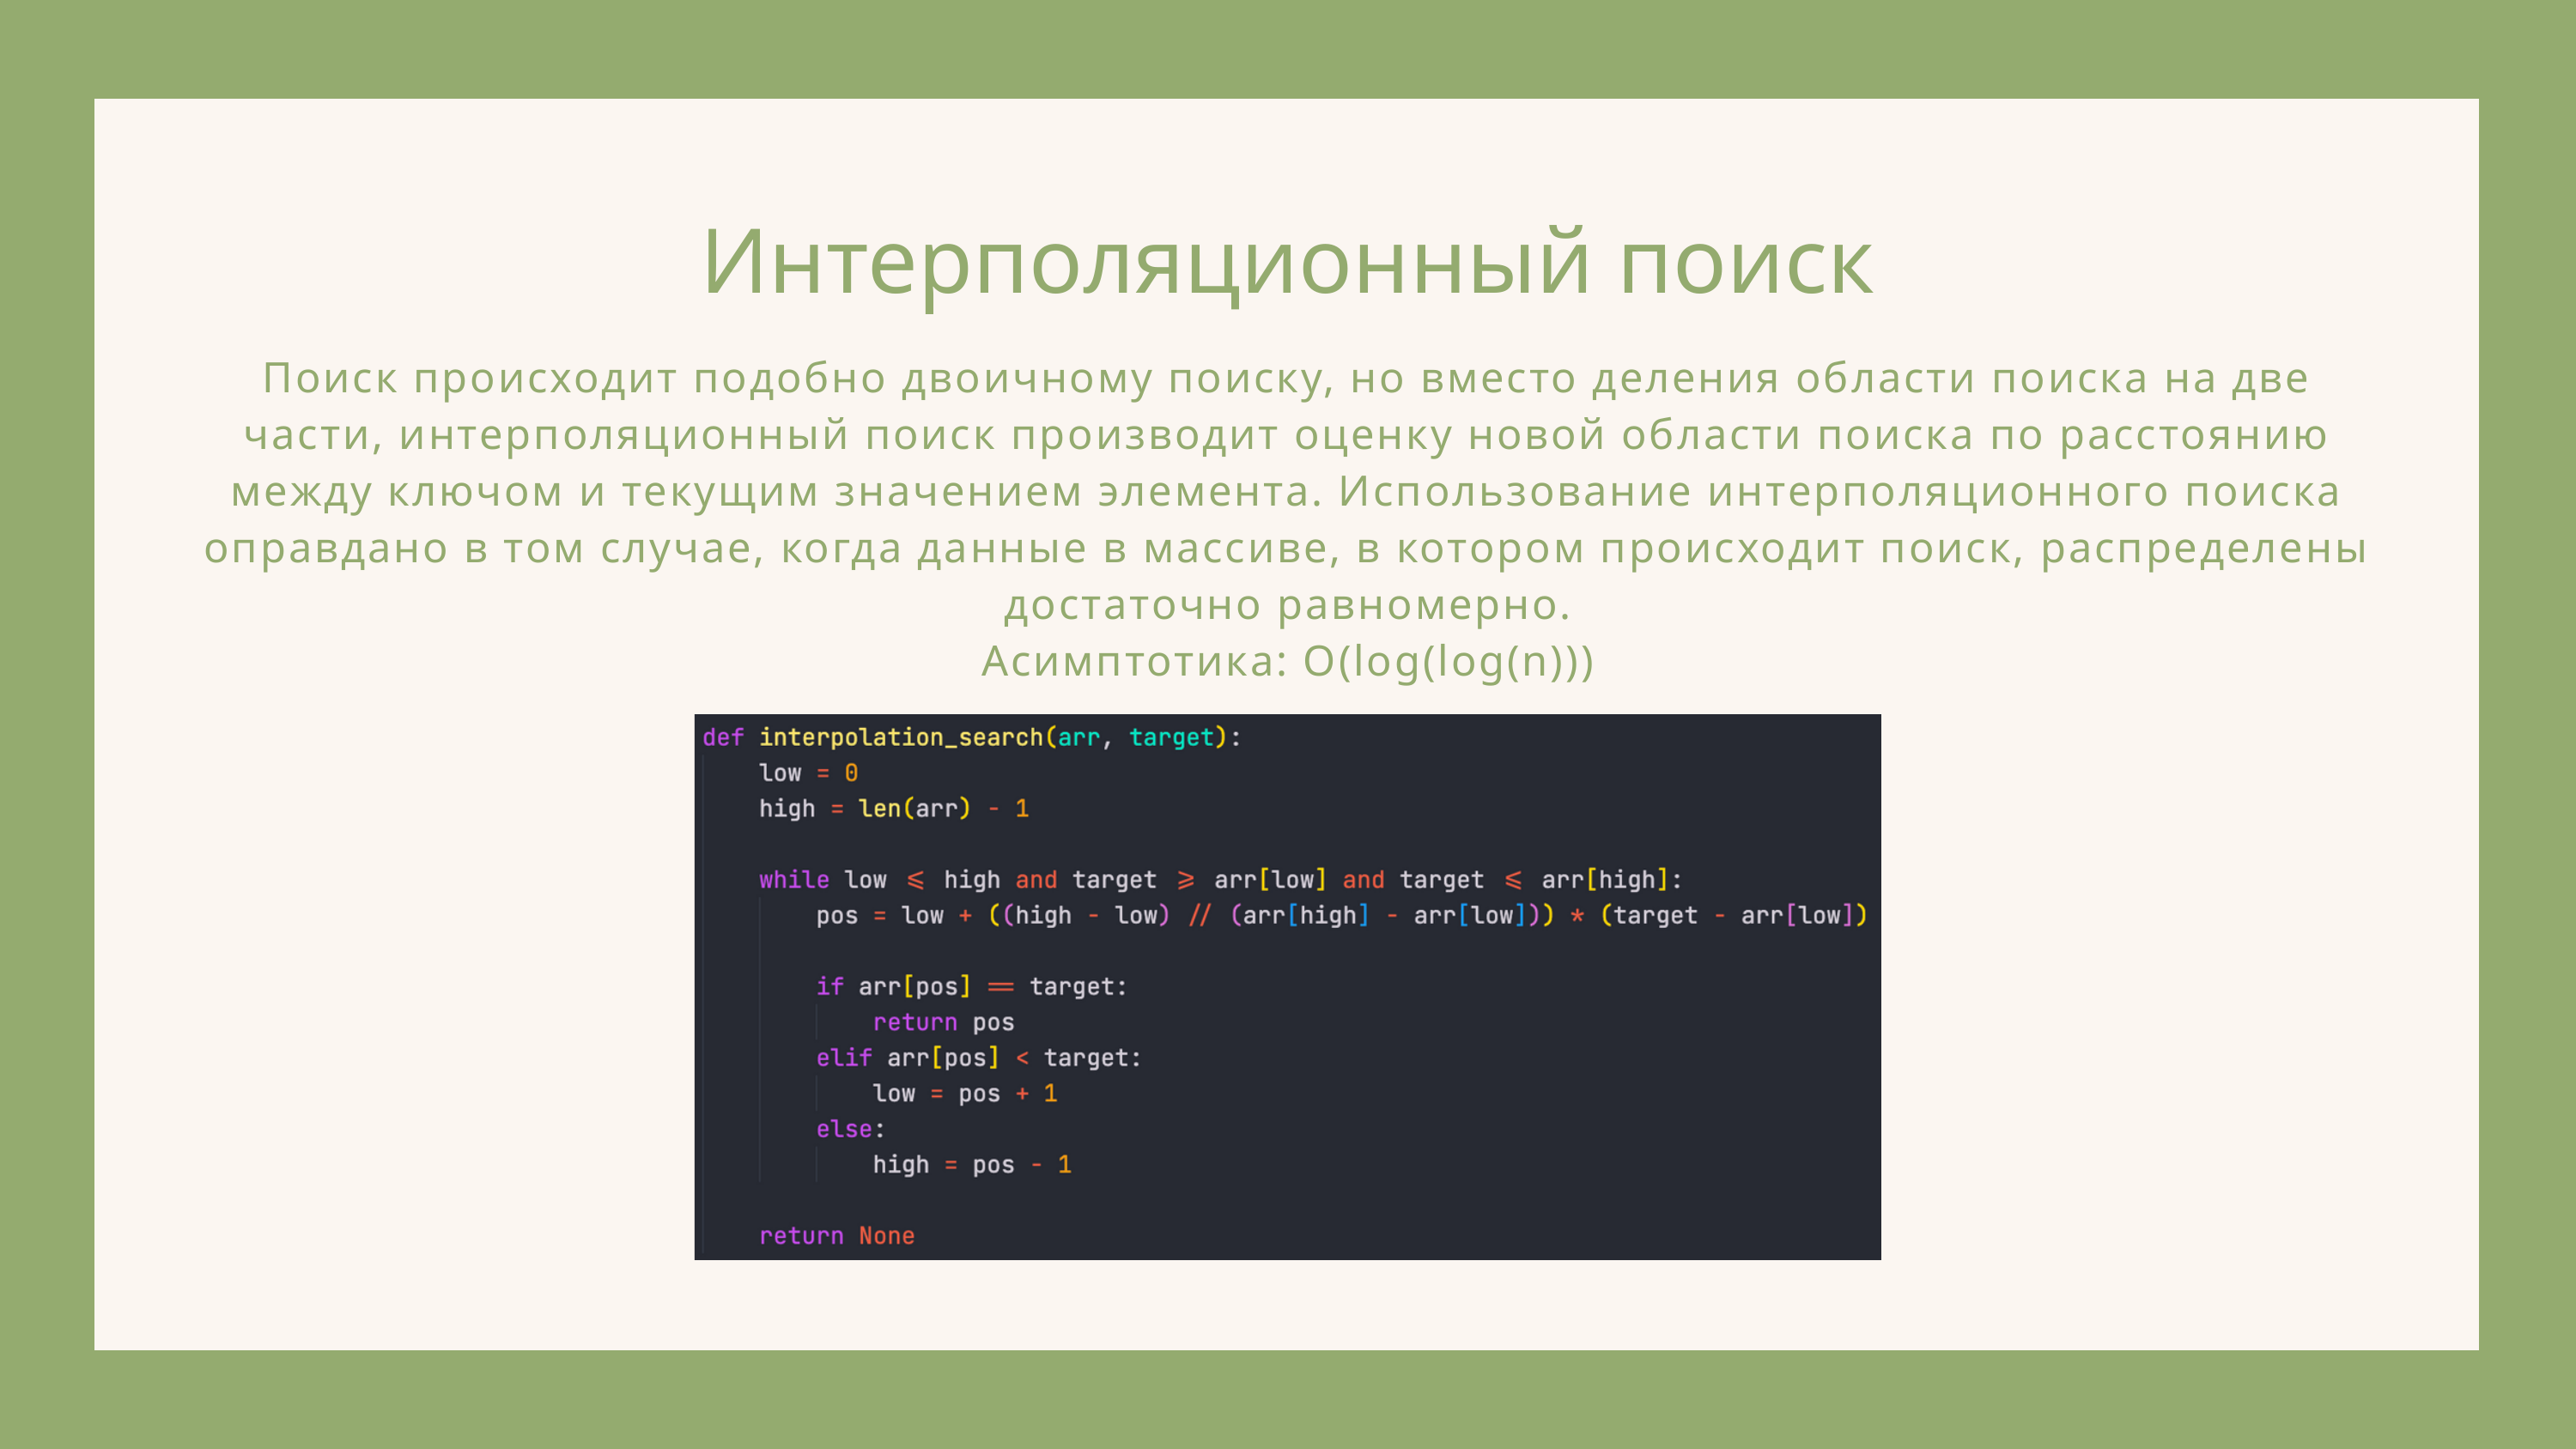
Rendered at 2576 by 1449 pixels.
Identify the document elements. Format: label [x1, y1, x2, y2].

text_box [94, 98, 2479, 1351]
